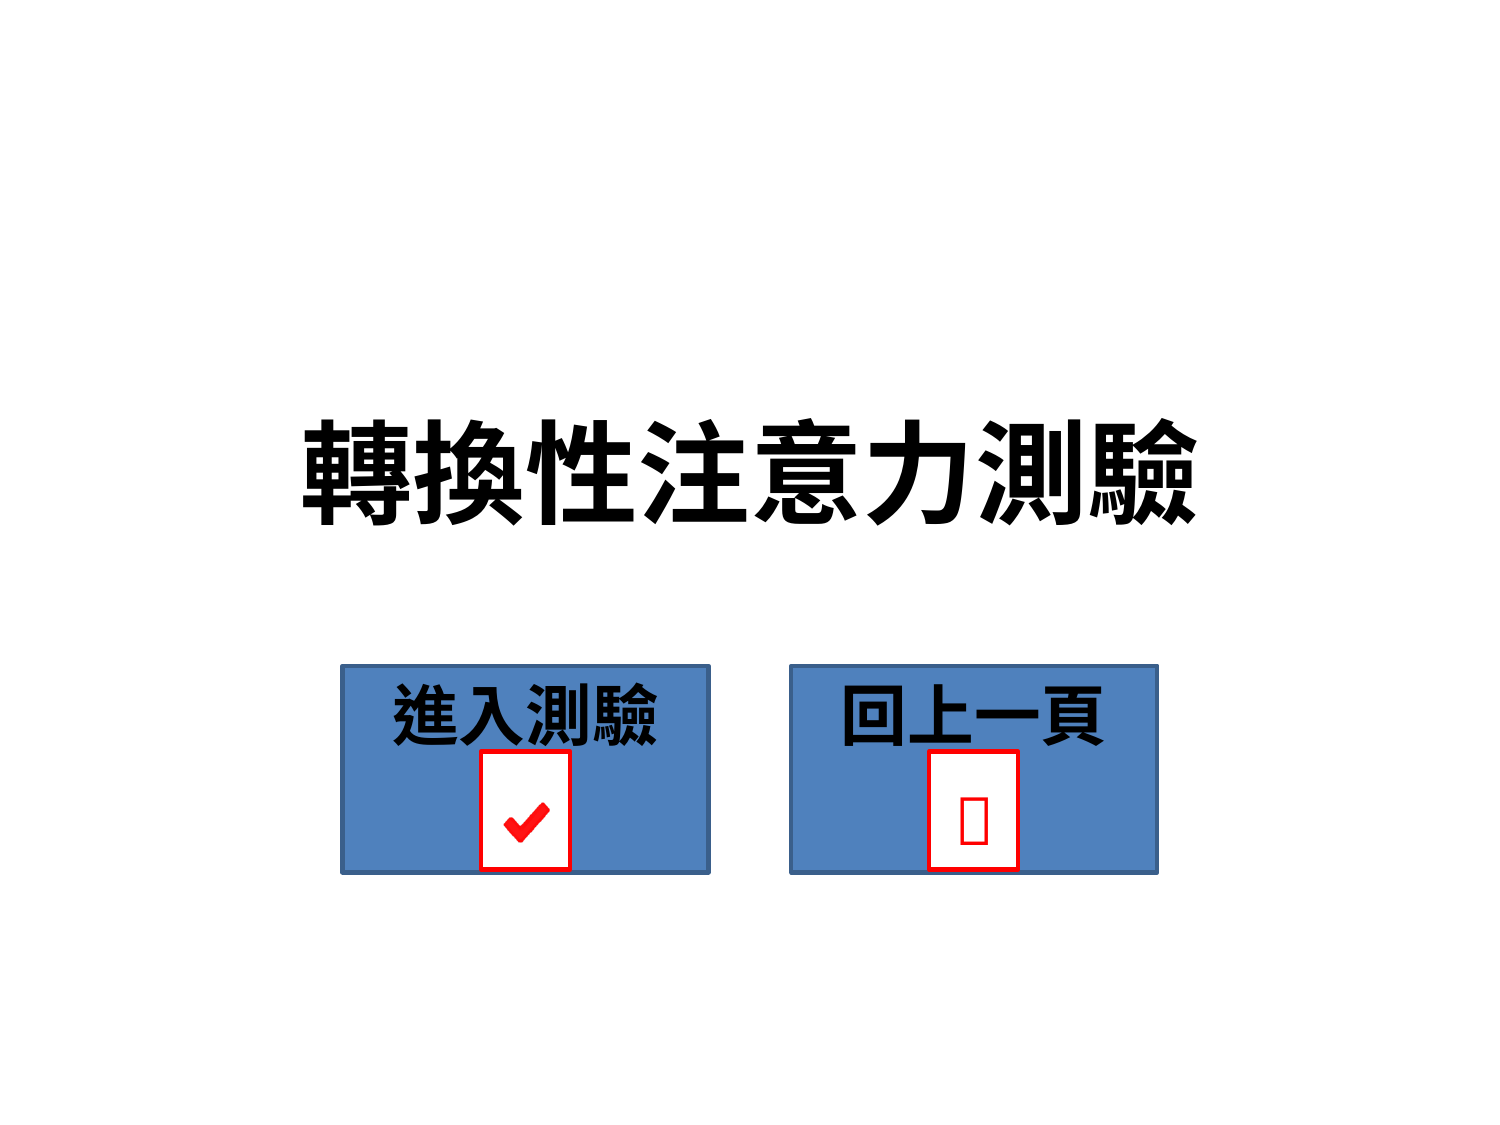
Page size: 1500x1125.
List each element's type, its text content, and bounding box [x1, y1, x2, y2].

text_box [342, 665, 1158, 873]
title 轉換性注意力測驗 [112, 349, 1388, 591]
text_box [928, 751, 1020, 870]
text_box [480, 751, 571, 870]
